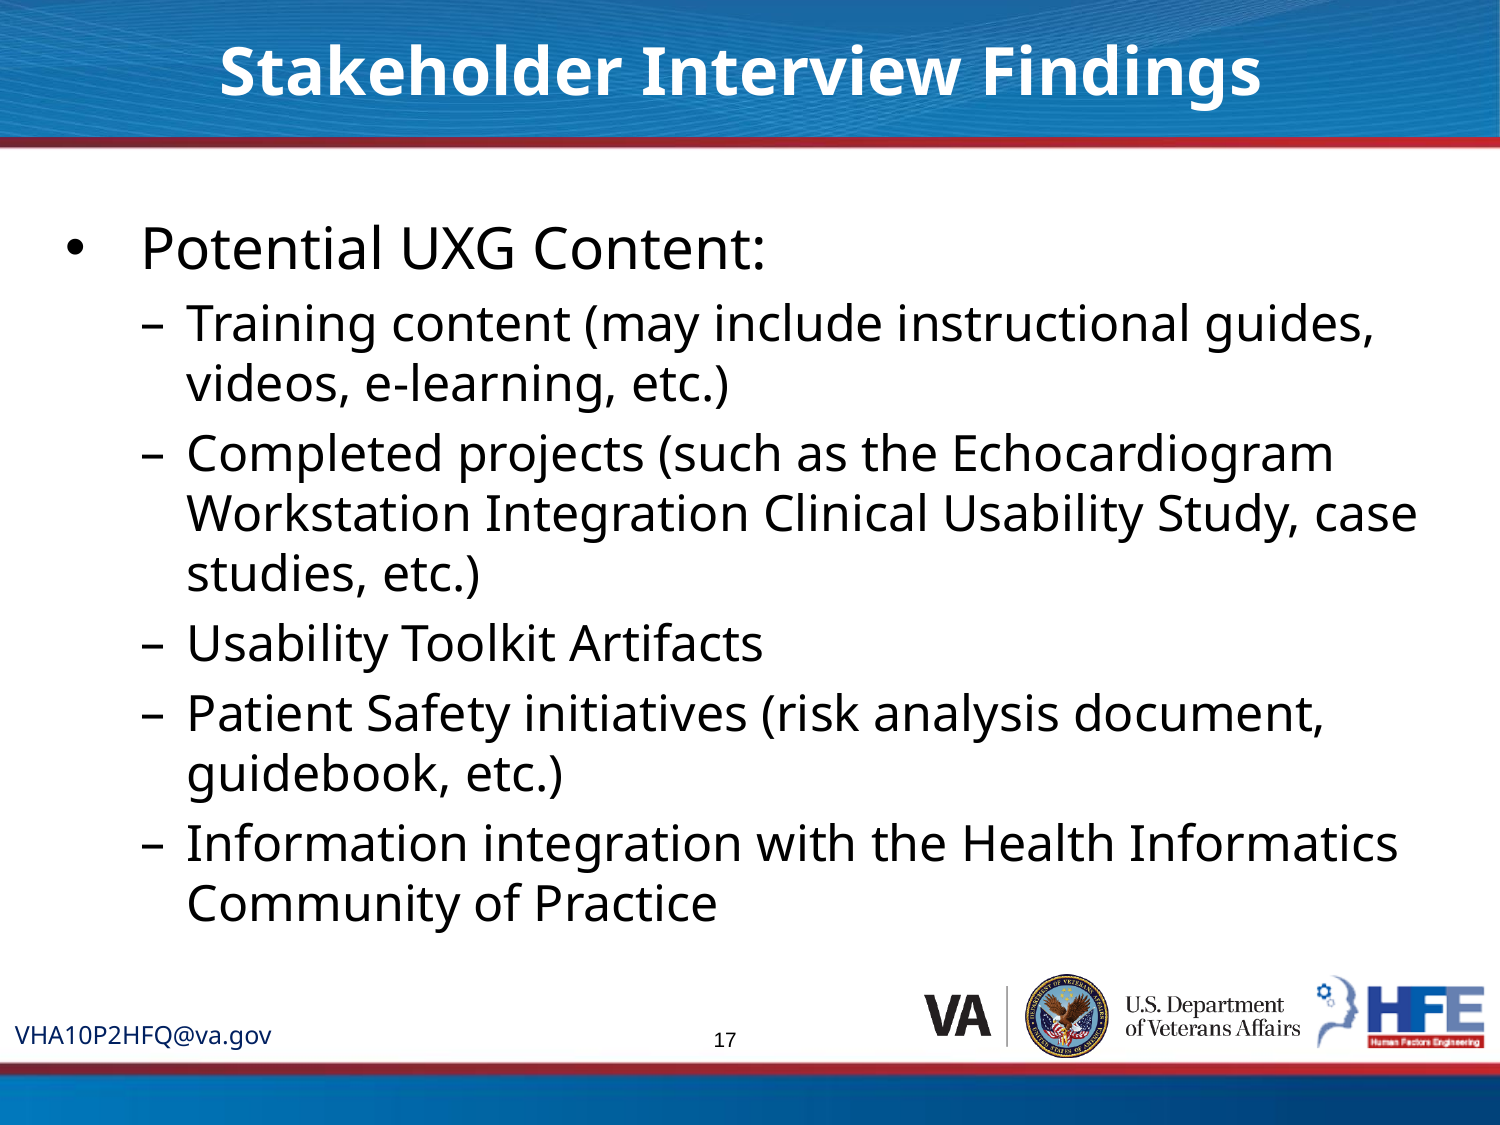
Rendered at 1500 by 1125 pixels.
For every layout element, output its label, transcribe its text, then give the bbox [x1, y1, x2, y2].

list Potential UXG Content: Training content (may include instructional guides, videos, e-learning, etc.) Completed projects (such as the Echocardiogram Workstation Integration Clinical Usability Study, case studies, etc.) Usability Toolkit Artifacts Patient Safety initiatives (risk analysis document, guidebook, etc.) Information integration with the Health Informatics Community of Practice [50, 204, 1443, 966]
list Stakeholder Interview Findings [0, 0, 1500, 137]
picture [0, 137, 1500, 1125]
